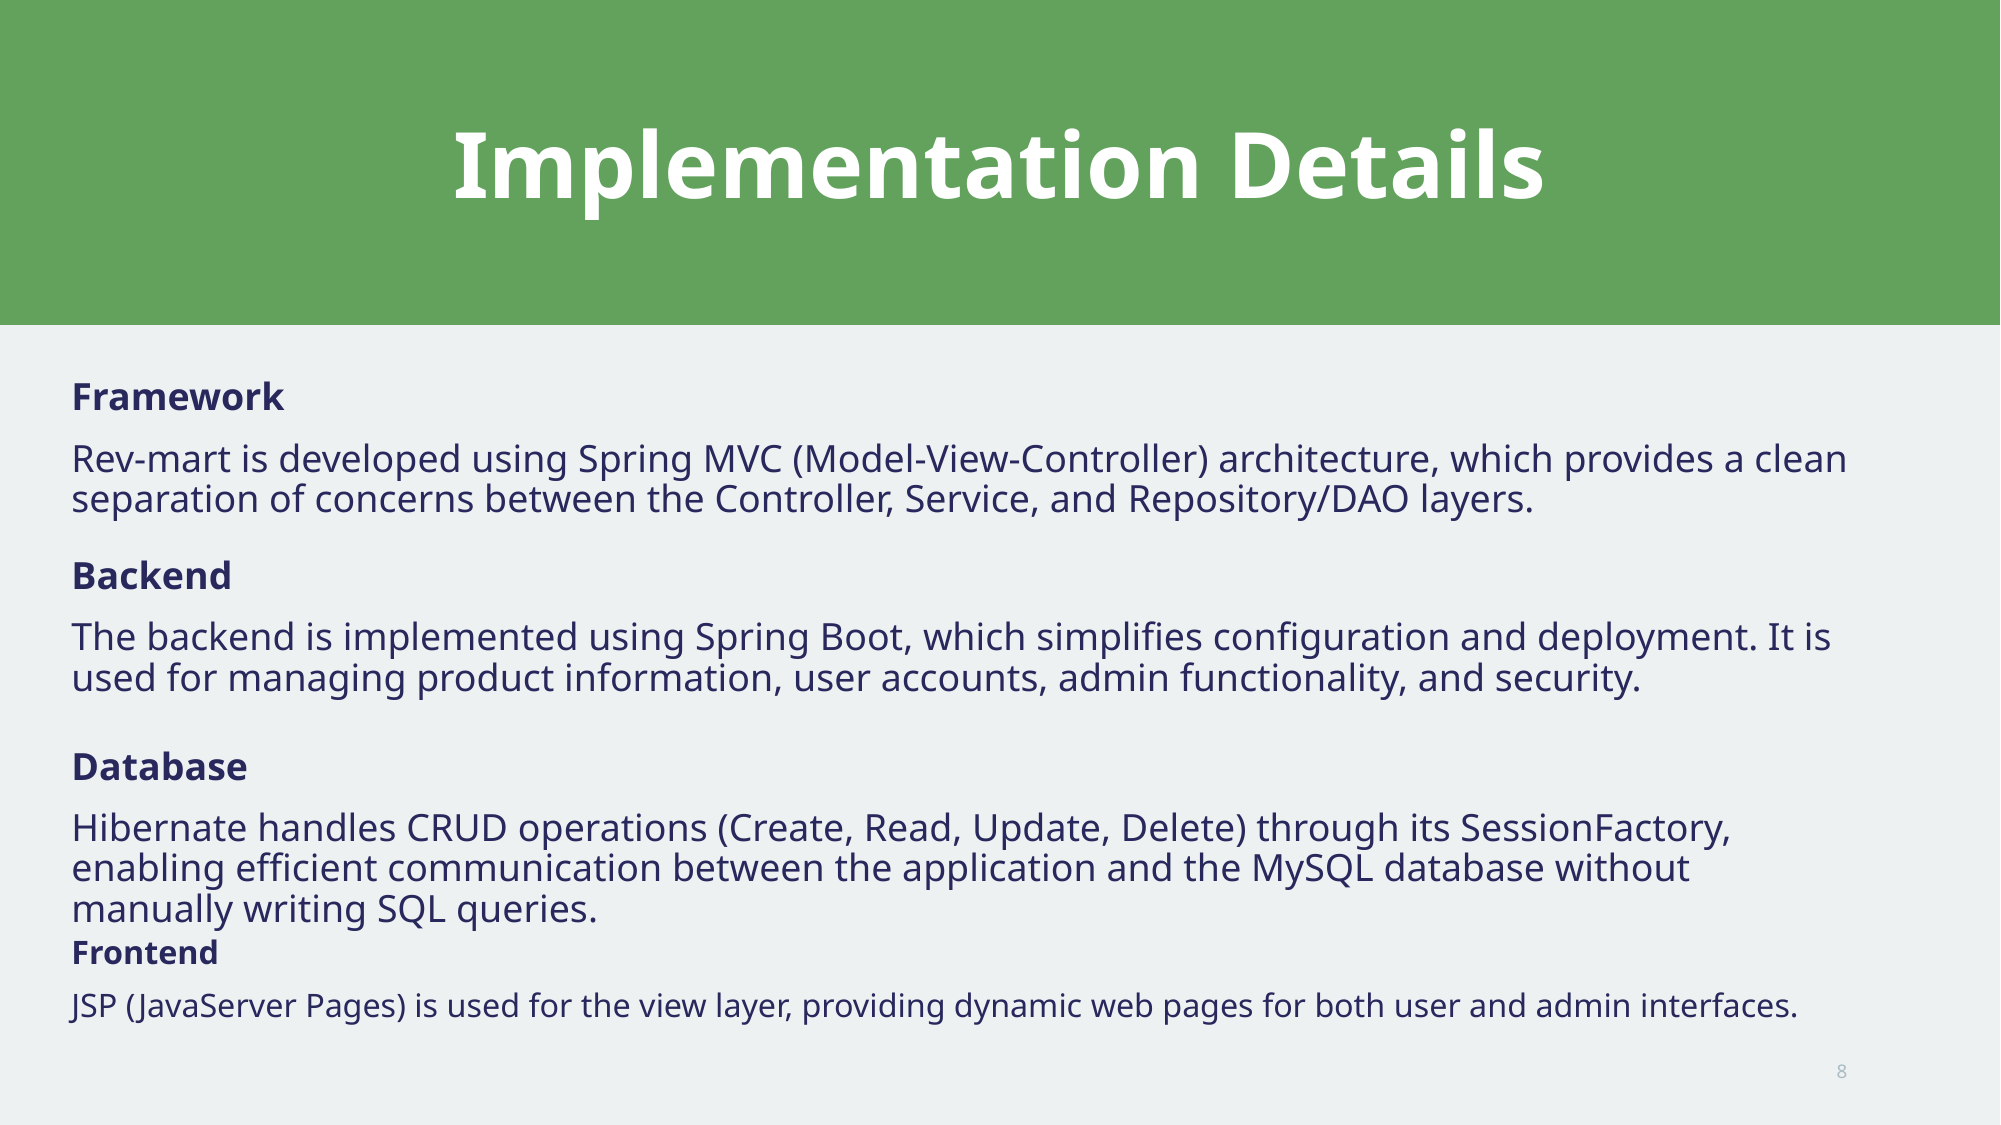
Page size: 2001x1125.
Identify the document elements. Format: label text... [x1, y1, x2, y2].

list Framework Rev-mart is developed using Spring MVC (Model-View-Controller) architecture, which provides a clean separation of concerns between the Controller, Service, and Repository/DAO layers. [56, 370, 1873, 549]
list Frontend JSP (JavaServer Pages) is used for the view layer, providing dynamic web pages for both user and admin interfaces. [56, 929, 1838, 1066]
list Backend The backend is implemented using Spring Boot, which simplifies configuration and deployment. It is used for managing product information, user accounts, admin functionality, and security. [56, 549, 1920, 741]
slide_number 8 [1412, 1042, 1863, 1103]
title Implementation Details [137, 59, 1863, 278]
list Database Hibernate handles CRUD operations (Create, Read, Update, Delete) through its SessionFactory, enabling efficient communication between the application and the MySQL database without manually writing SQL queries. [56, 740, 1873, 929]
